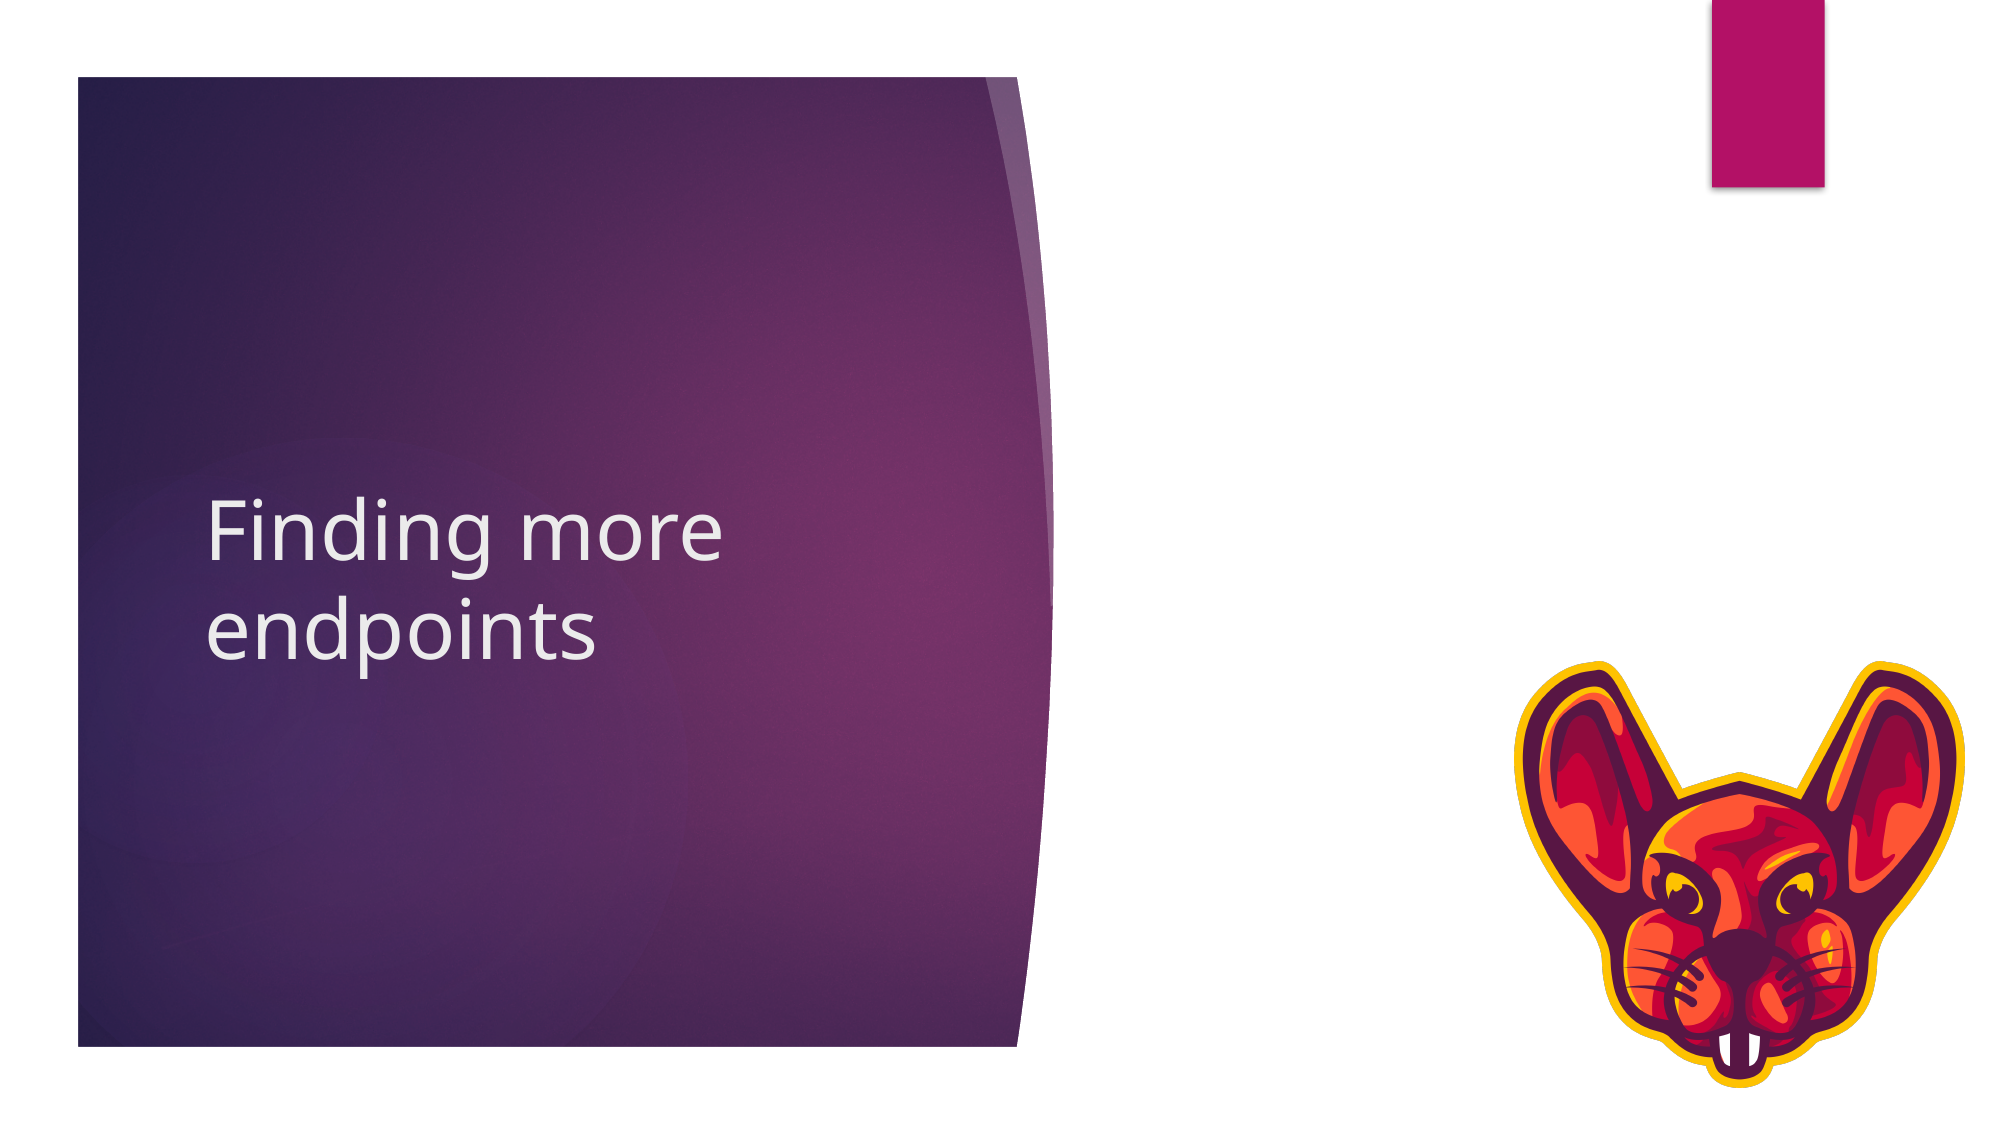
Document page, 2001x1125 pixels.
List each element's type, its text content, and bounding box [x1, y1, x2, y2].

title Finding more endpoints [189, 439, 904, 814]
picture [1514, 661, 1965, 1089]
